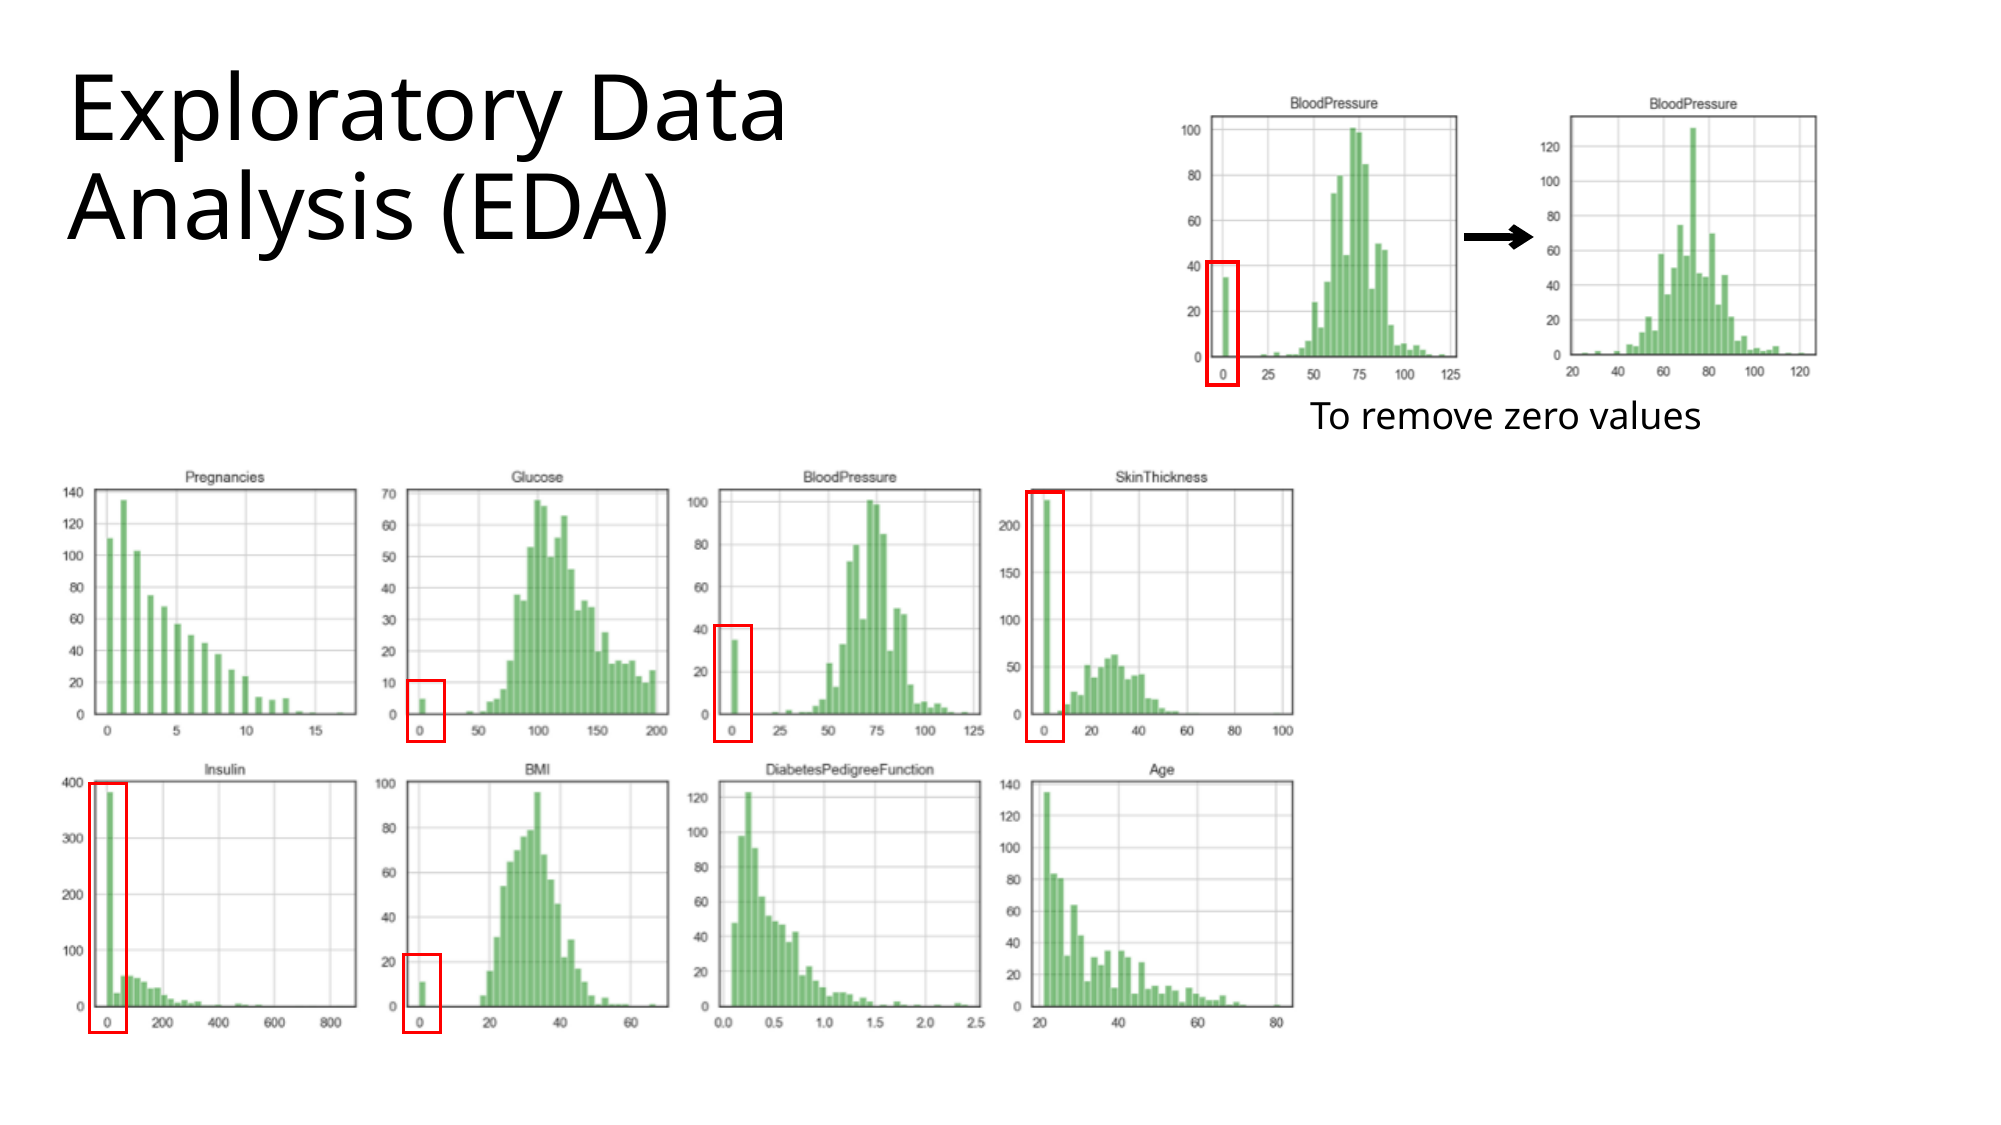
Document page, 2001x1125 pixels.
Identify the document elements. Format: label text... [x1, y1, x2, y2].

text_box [1175, 91, 1825, 391]
text_box To remove zero values [1295, 391, 1773, 445]
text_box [52, 467, 1303, 1033]
title Exploratory Data Analysis (EDA) [52, 51, 910, 270]
